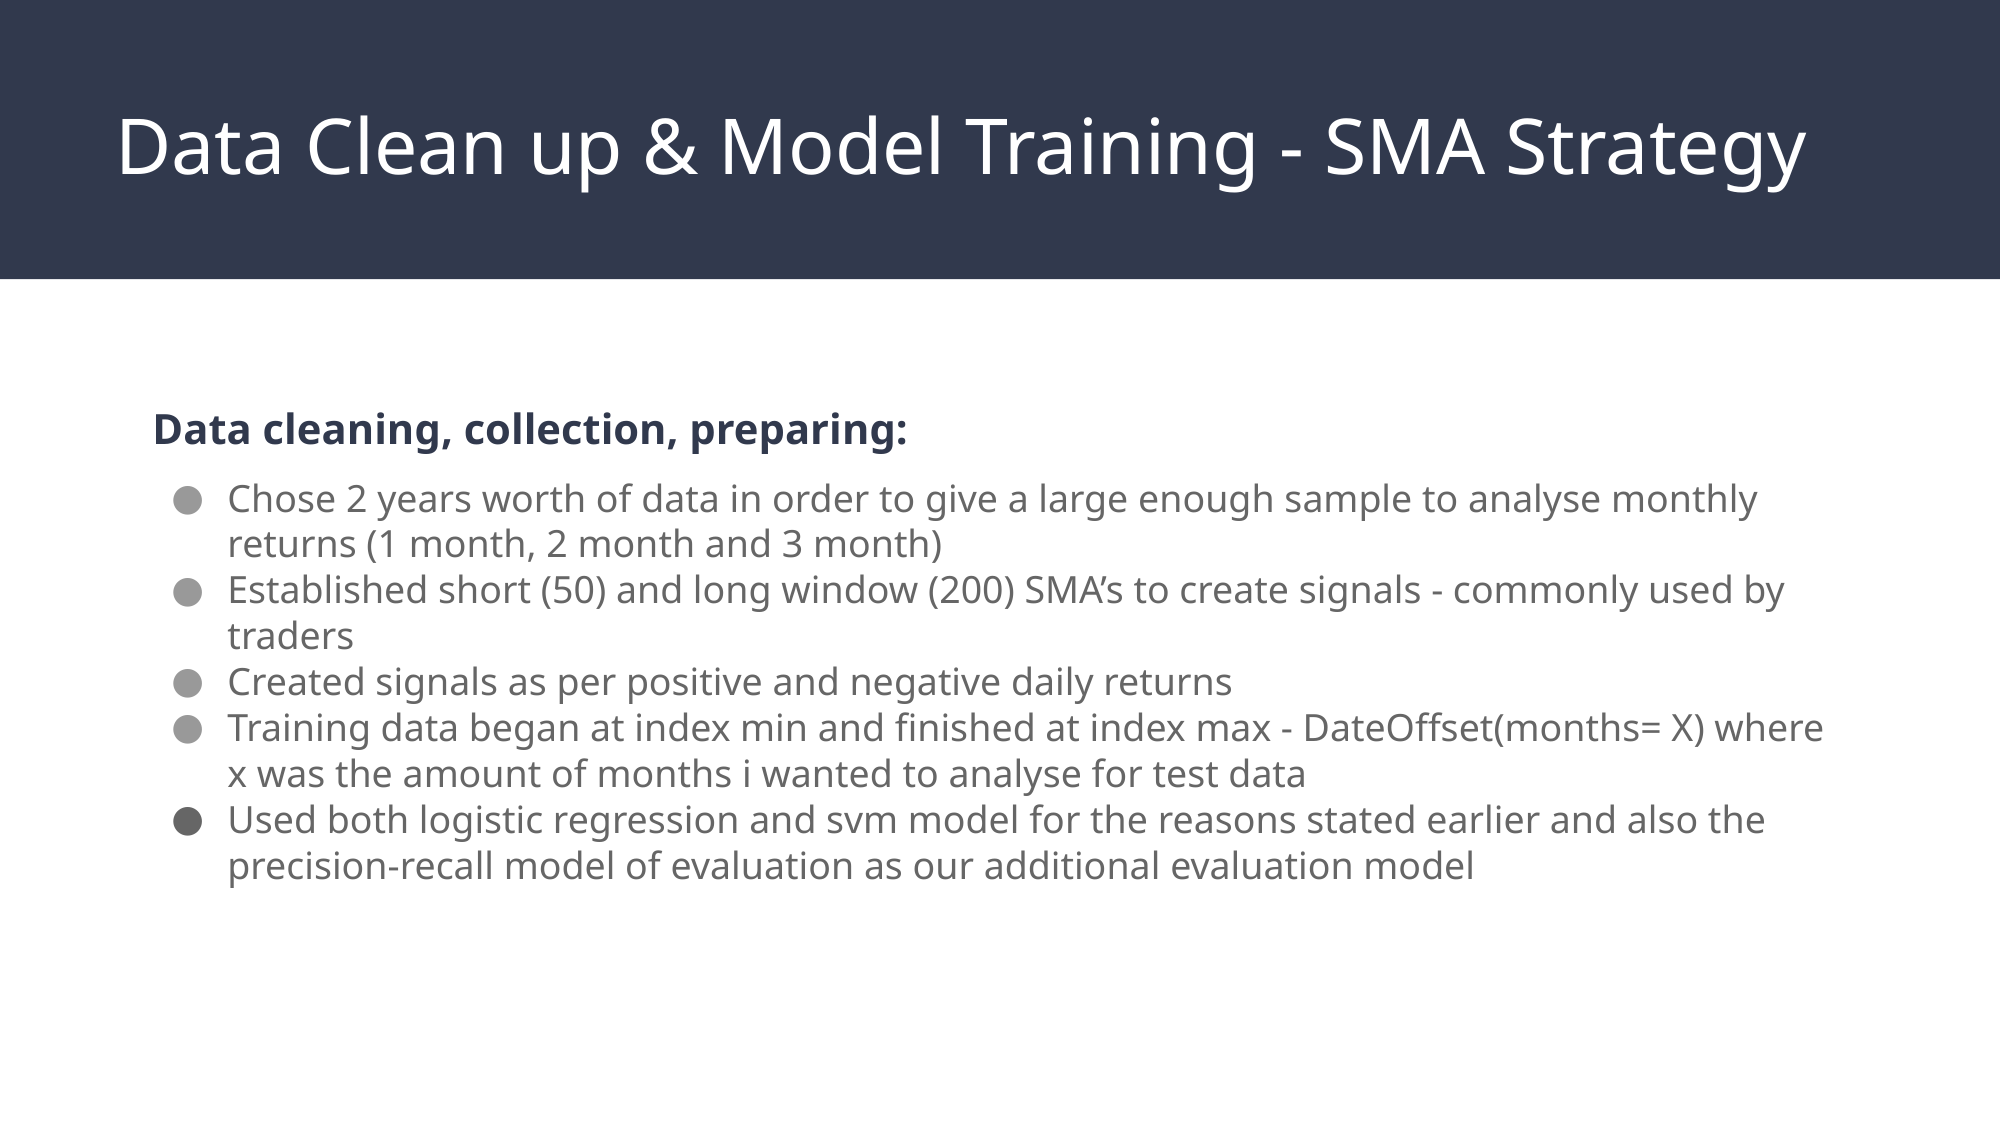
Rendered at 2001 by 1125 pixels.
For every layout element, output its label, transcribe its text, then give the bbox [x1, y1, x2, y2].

title Data Clean up & Model Training - SMA Strategy [100, 37, 1826, 255]
list Data cleaning, collection, preparing: Chose 2 years worth of data in order to give a large enough sample to analyse monthly returns (1 month, 2 month and 3 month) Established short (50) and long window (200) SMA’s to create signals - commonly used by traders Created signals as per positive and negative daily returns Training data began at index min and finished at index max - DateOffset(months= X) where x was the amount of months i wanted to analyse for test data Used both logistic regression and svm model for the reasons stated earlier and also the precision-recall model of evaluation as our additional evaluation model [137, 323, 1863, 1038]
